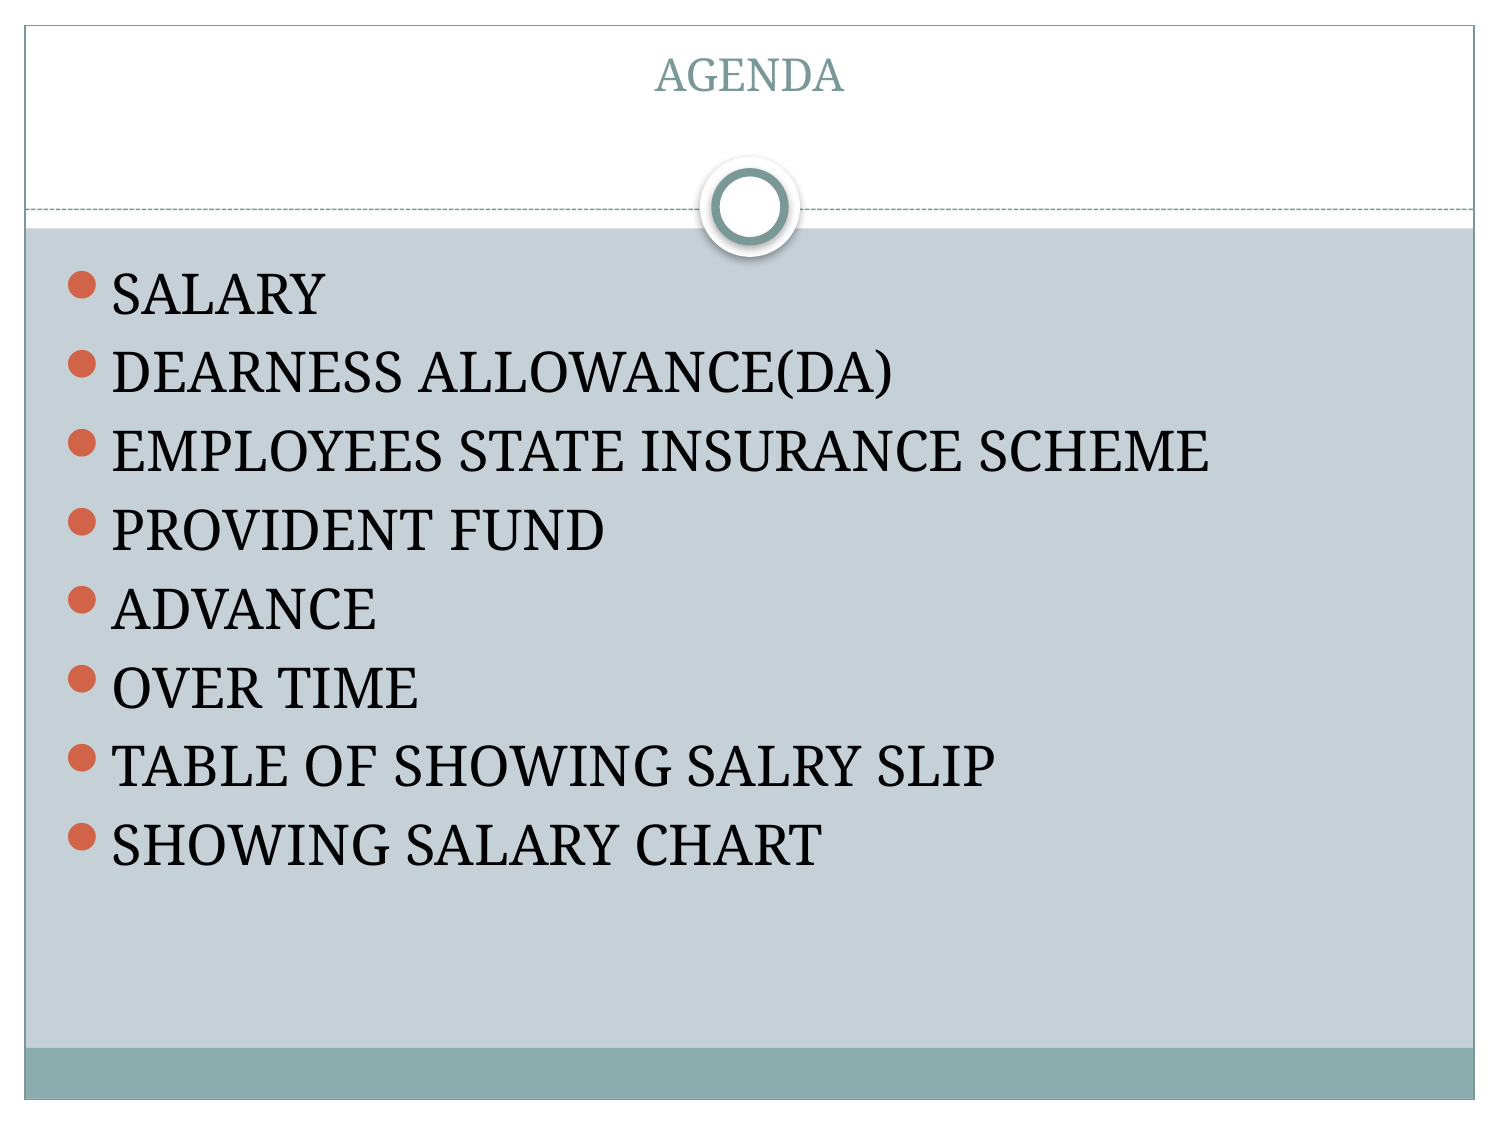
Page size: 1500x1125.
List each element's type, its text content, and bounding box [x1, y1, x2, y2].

list SALARY DEARNESS ALLOWANCE(DA) EMPLOYEES STATE INSURANCE SCHEME PROVIDENT FUND ADVANCE OVER TIME TABLE OF SHOWING SALRY SLIP SHOWING SALARY CHART [49, 250, 1445, 1001]
title AGENDA [49, 37, 1450, 162]
